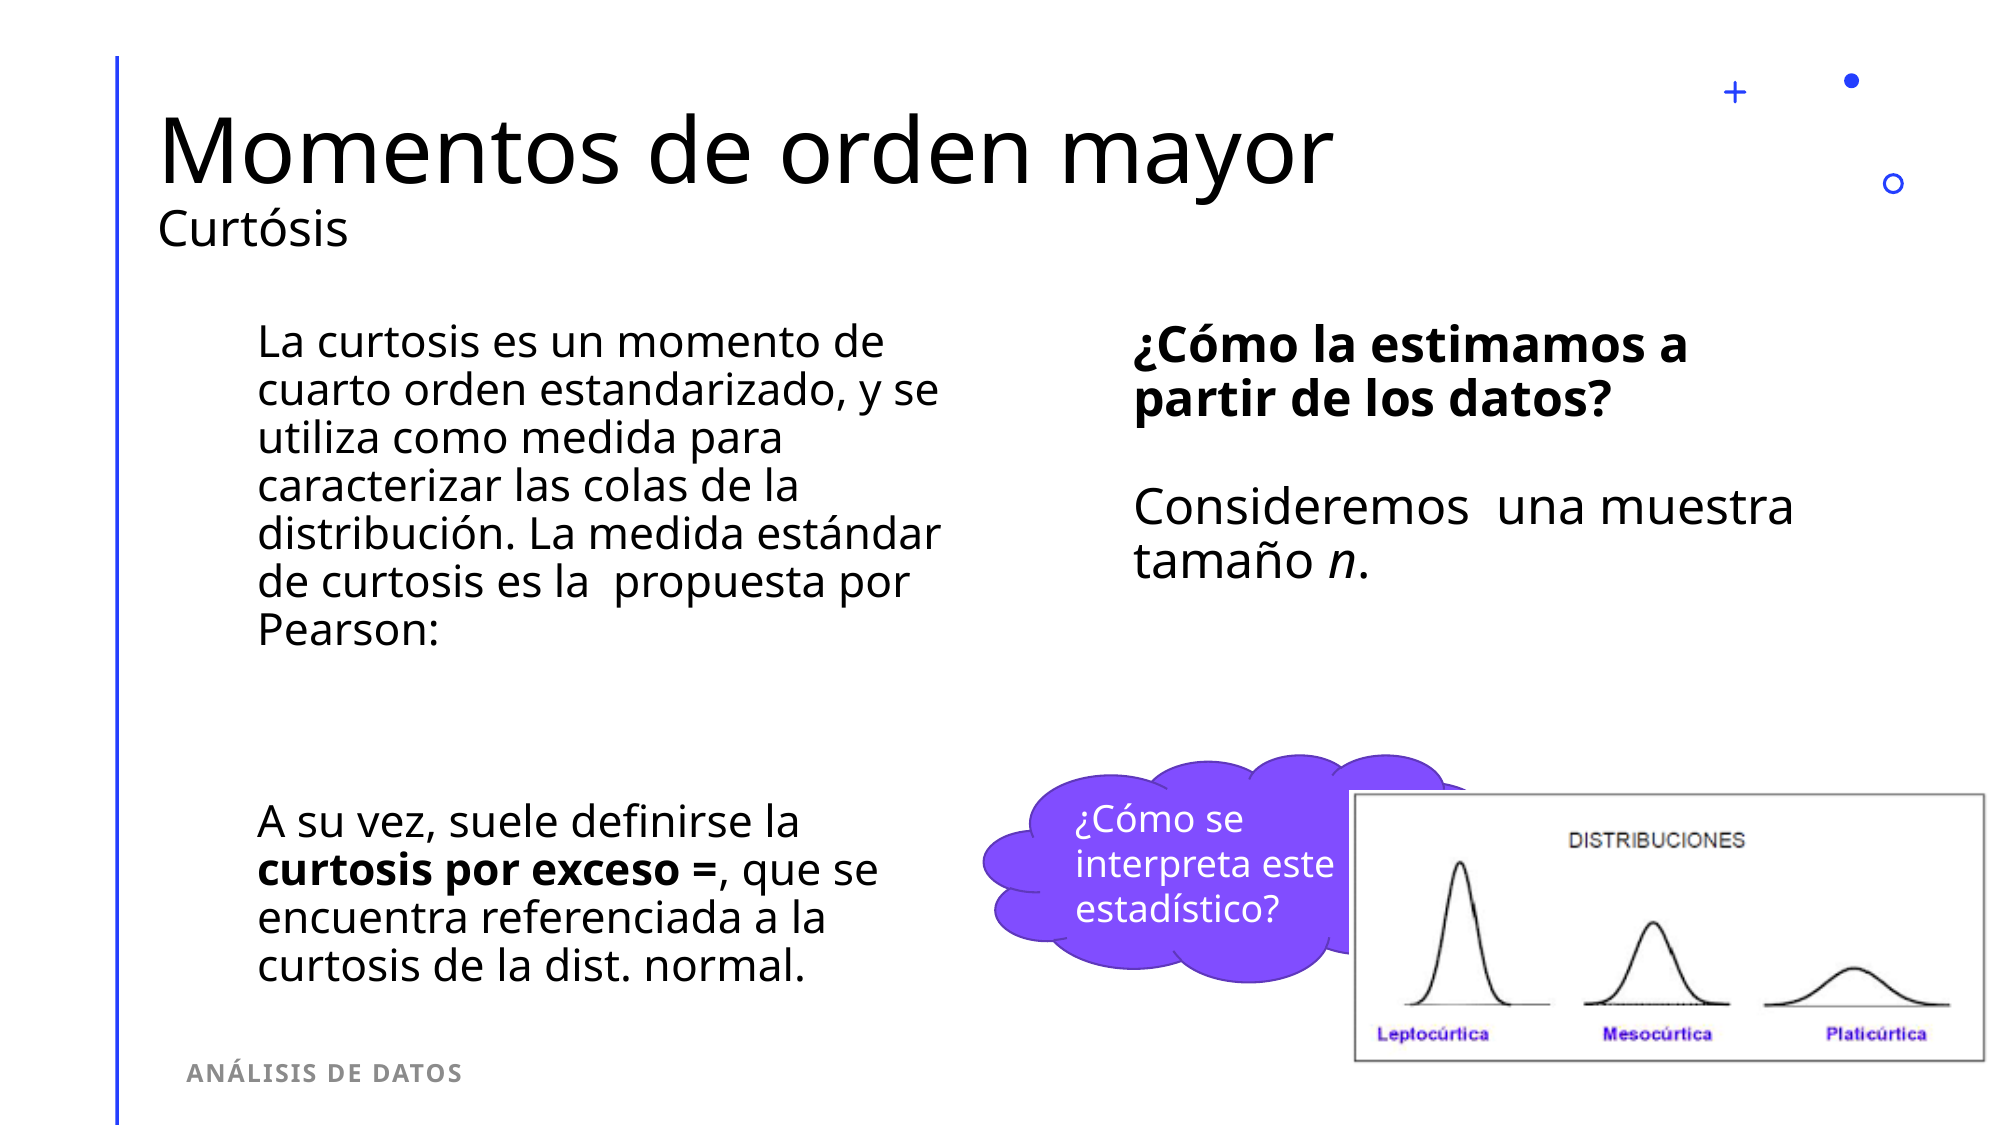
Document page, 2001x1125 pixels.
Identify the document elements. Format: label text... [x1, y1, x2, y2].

text_box ¿Cómo se interpreta este estadístico? [982, 754, 1467, 984]
picture [1349, 790, 1989, 1066]
title Momentos de orden mayor Curtósis [137, 59, 1863, 278]
